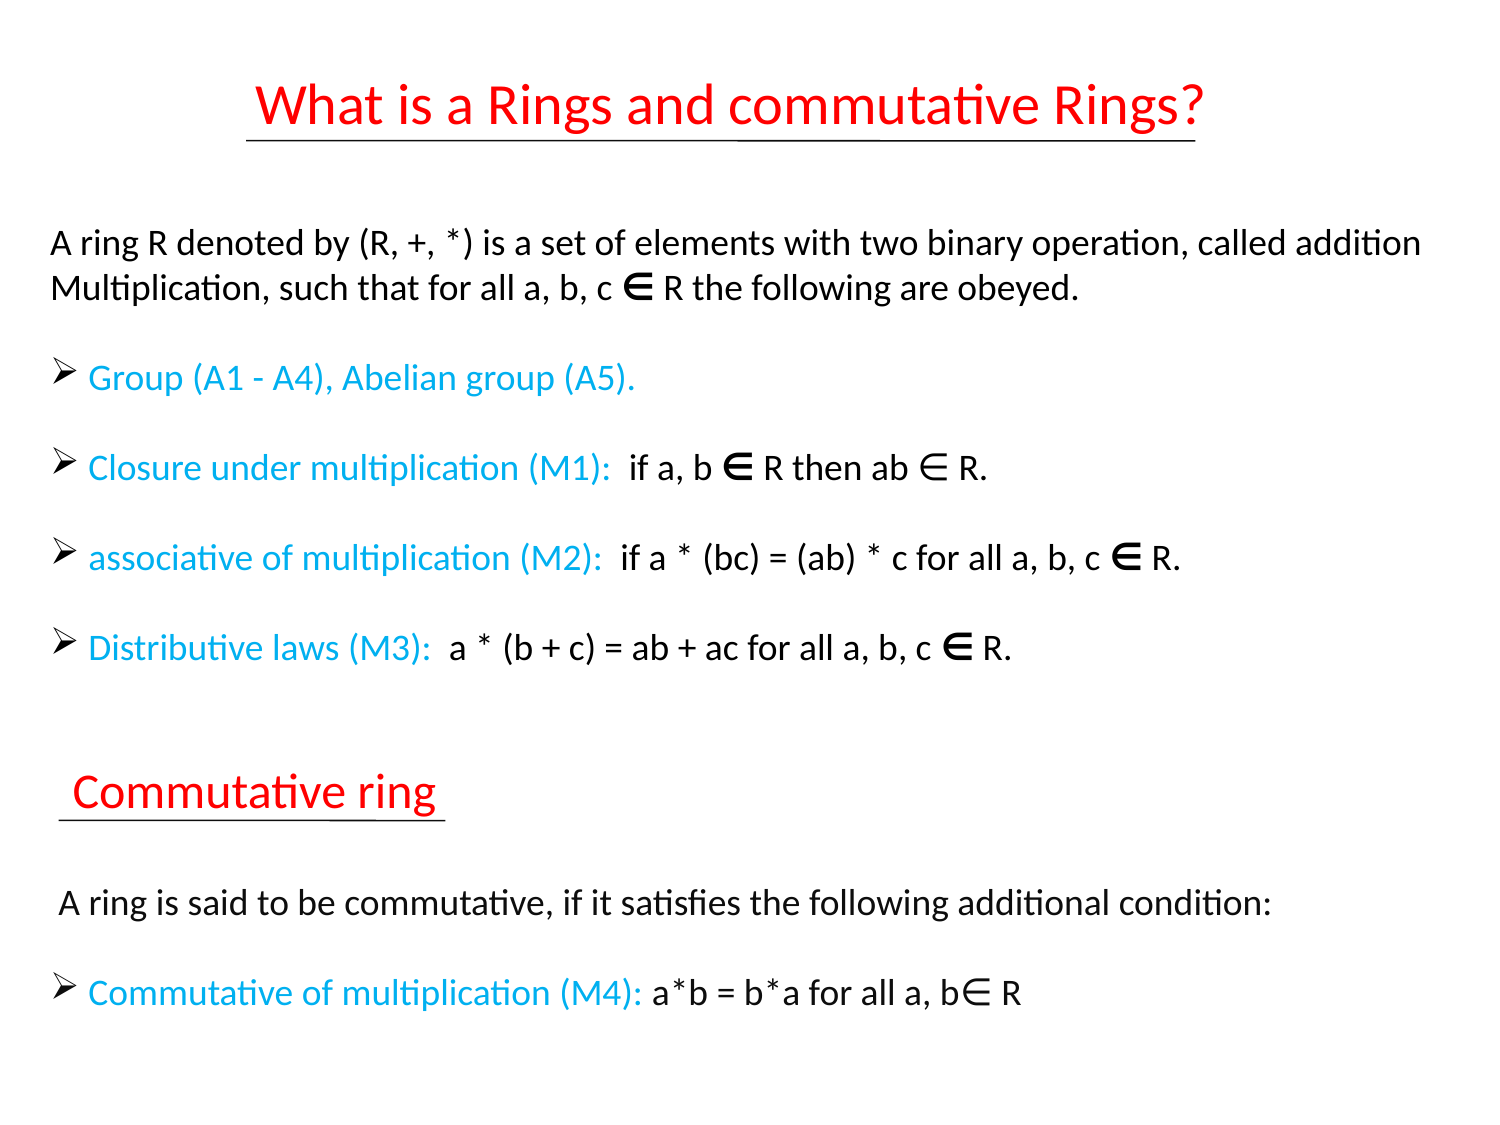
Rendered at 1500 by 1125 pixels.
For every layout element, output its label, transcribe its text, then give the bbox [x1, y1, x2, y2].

text_box What is a Rings and commutative Rings? [240, 58, 1222, 144]
text_box A ring R denoted by (R, +, *) is a set of elements with two binary operation, called addition Multiplication, such that for all a, b, c ∈ R the following are obeyed. Group (A1 - A4), Abelian group (A5). Closure under multiplication (M1): if a, b ∈ R then ab ∈ R. associative of multiplication (M2): if a * (bc) = (ab) * c for all a, b, c ∈ R. Distributive laws (M3): a * (b + c) = ab + ac for all a, b, c ∈ R. Commutative ring A ring is said to be commutative, if it satisfies the following additional condition: Commutative of multiplication (M4): a*b = b*a for all a, b∈ R [35, 210, 1456, 1021]
